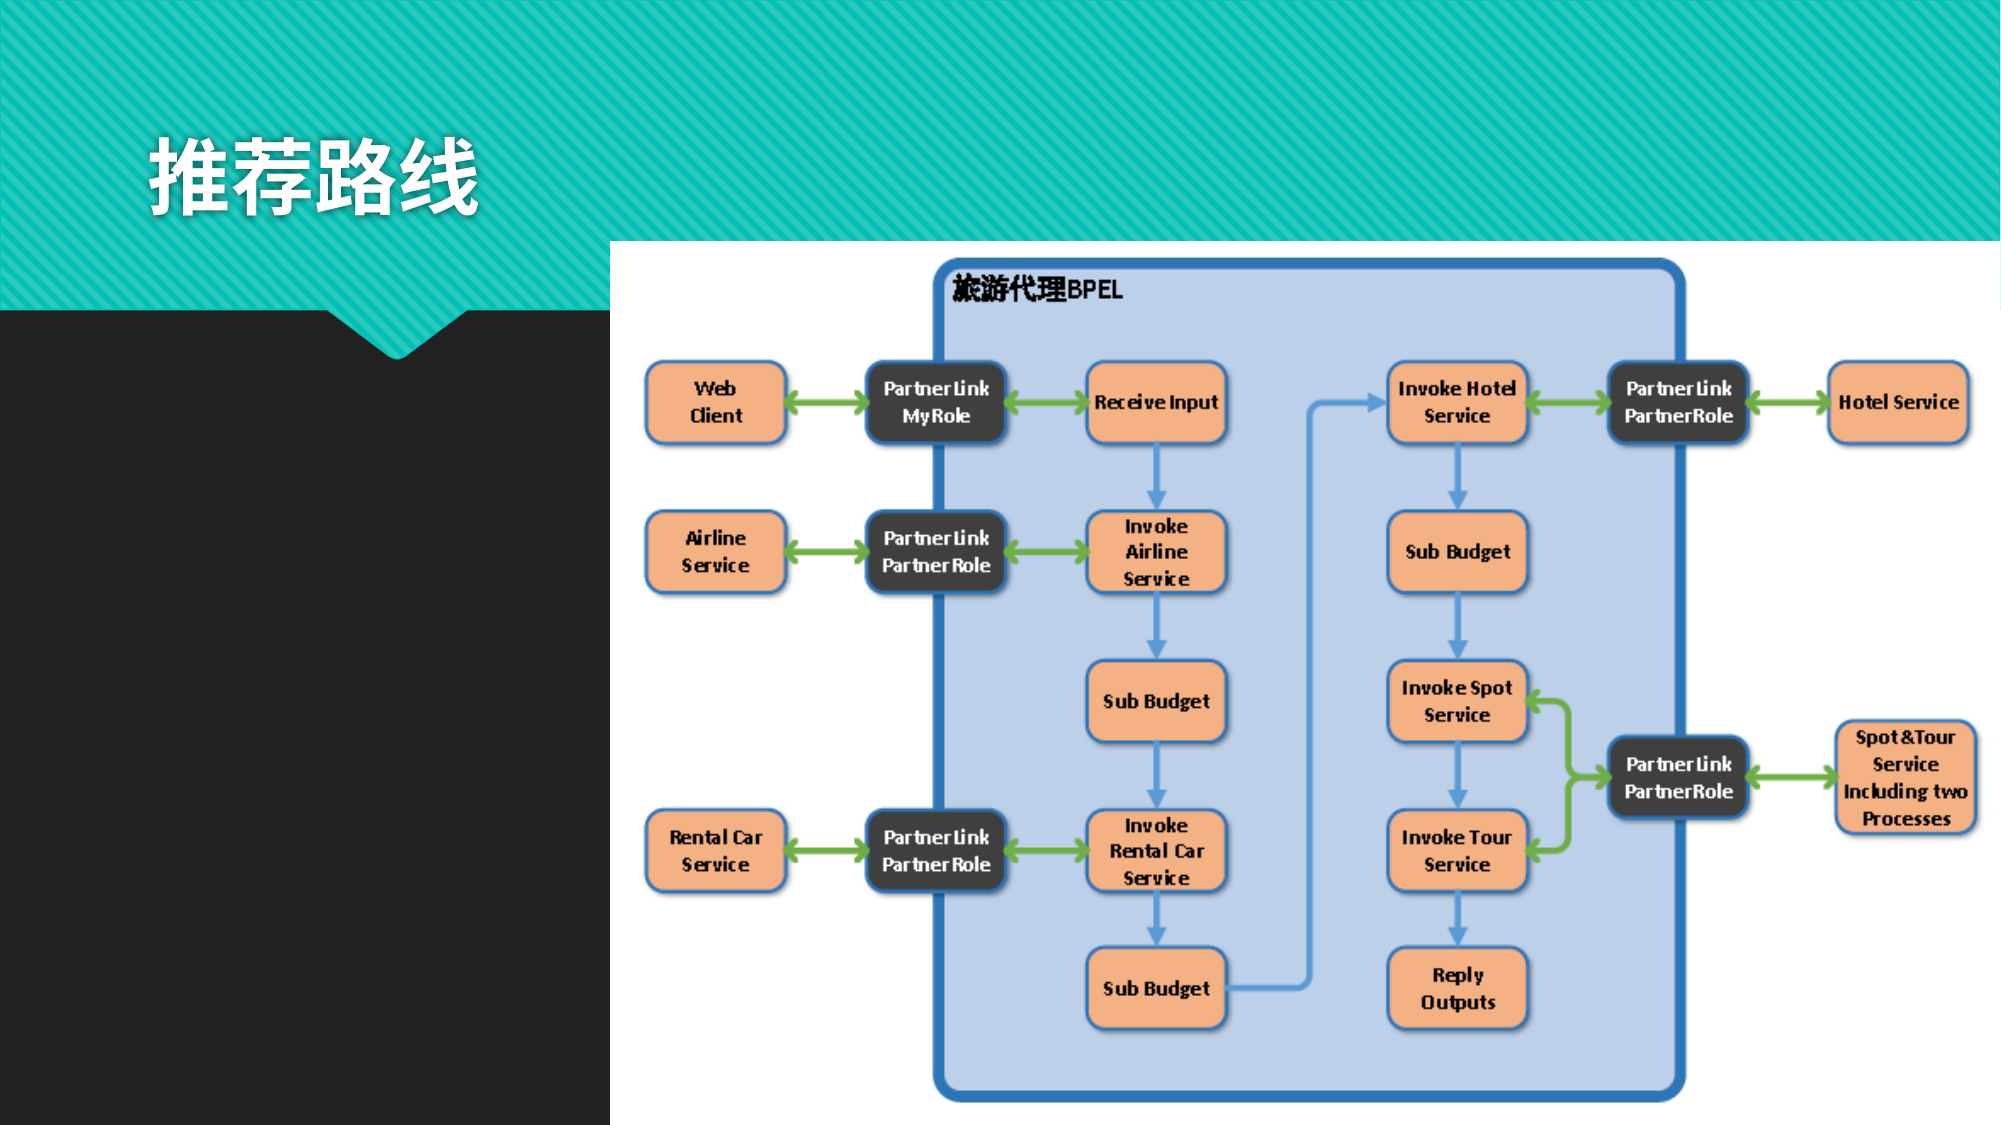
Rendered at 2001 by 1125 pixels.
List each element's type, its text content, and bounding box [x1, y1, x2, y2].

title 推荐路线 [132, 73, 1868, 233]
picture [610, 241, 2000, 1125]
